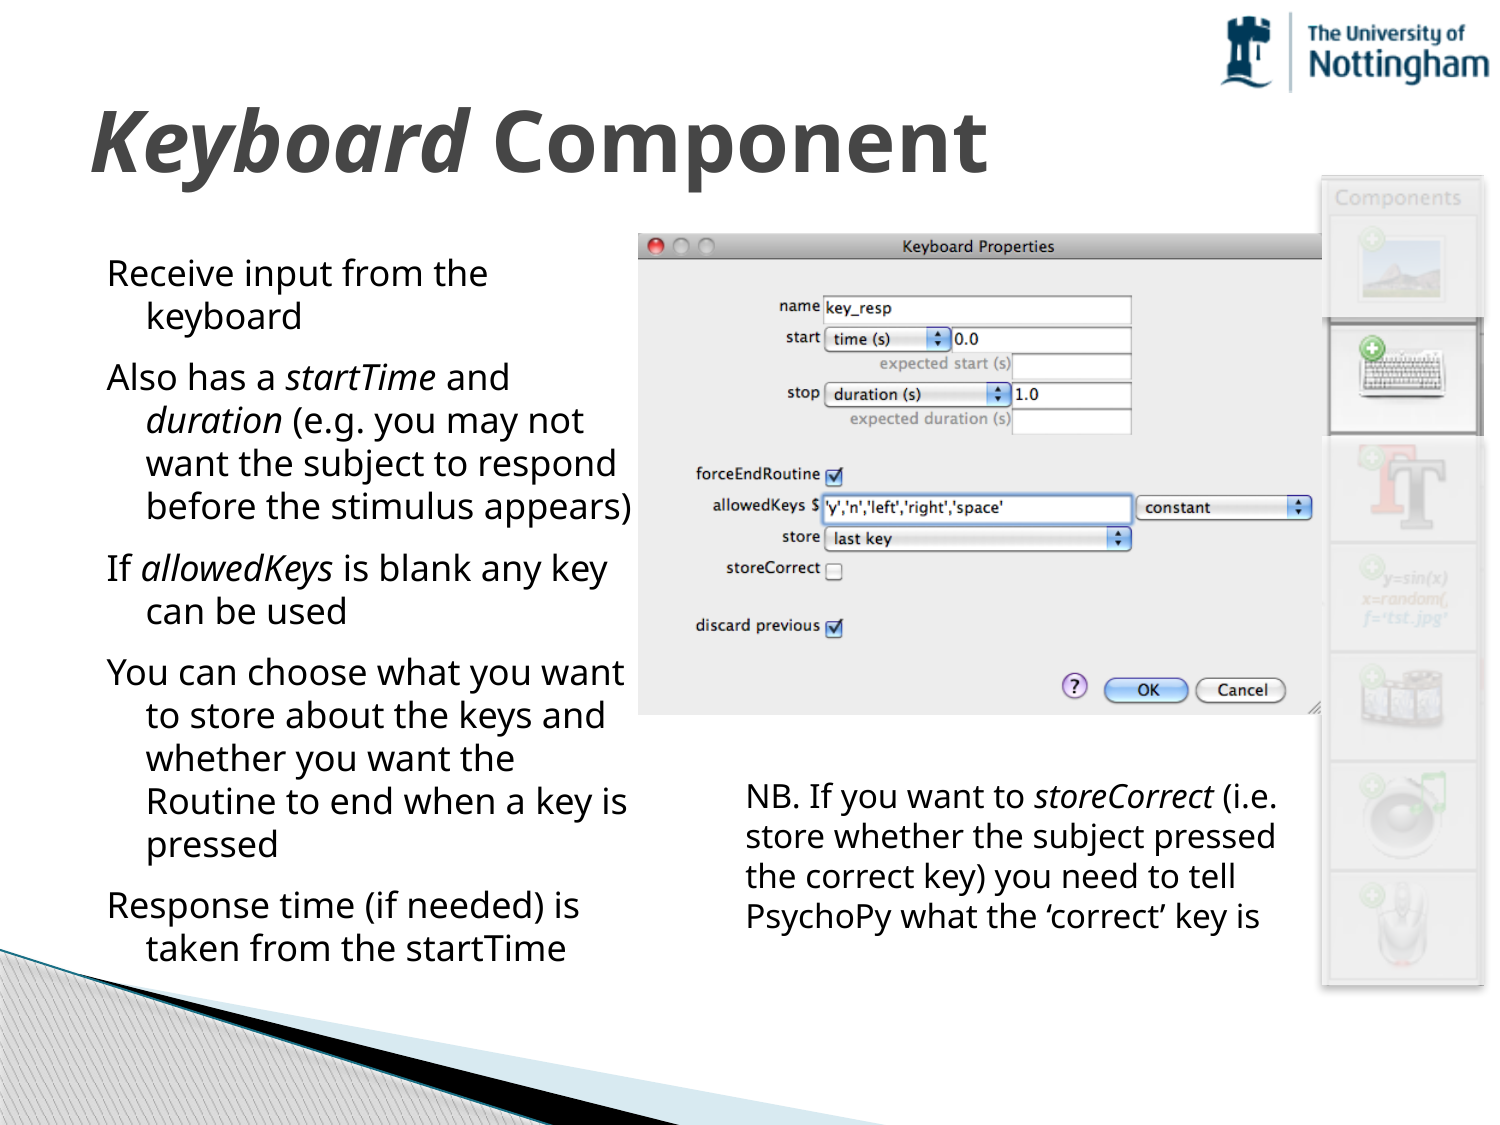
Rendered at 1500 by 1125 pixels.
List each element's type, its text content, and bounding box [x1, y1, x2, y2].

title Keyboard Component [75, 45, 1425, 233]
picture [638, 175, 1485, 986]
picture [1219, 11, 1490, 93]
list Receive input from the keyboard Also has a startTime and duration (e.g. you may not want the subject to respond before the stimulus appears) If allowedKeys is blank any key can be used You can choose what you want to store about the keys and whether you want the Routine to end when a key is pressed Response time (if needed) is taken from the startTime [74, 242, 672, 986]
text_box NB. If you want to storeCorrect (i.e. store whether the subject pressed the correct key) you need to tell PsychoPy what the ‘correct’ key is [730, 768, 1315, 943]
